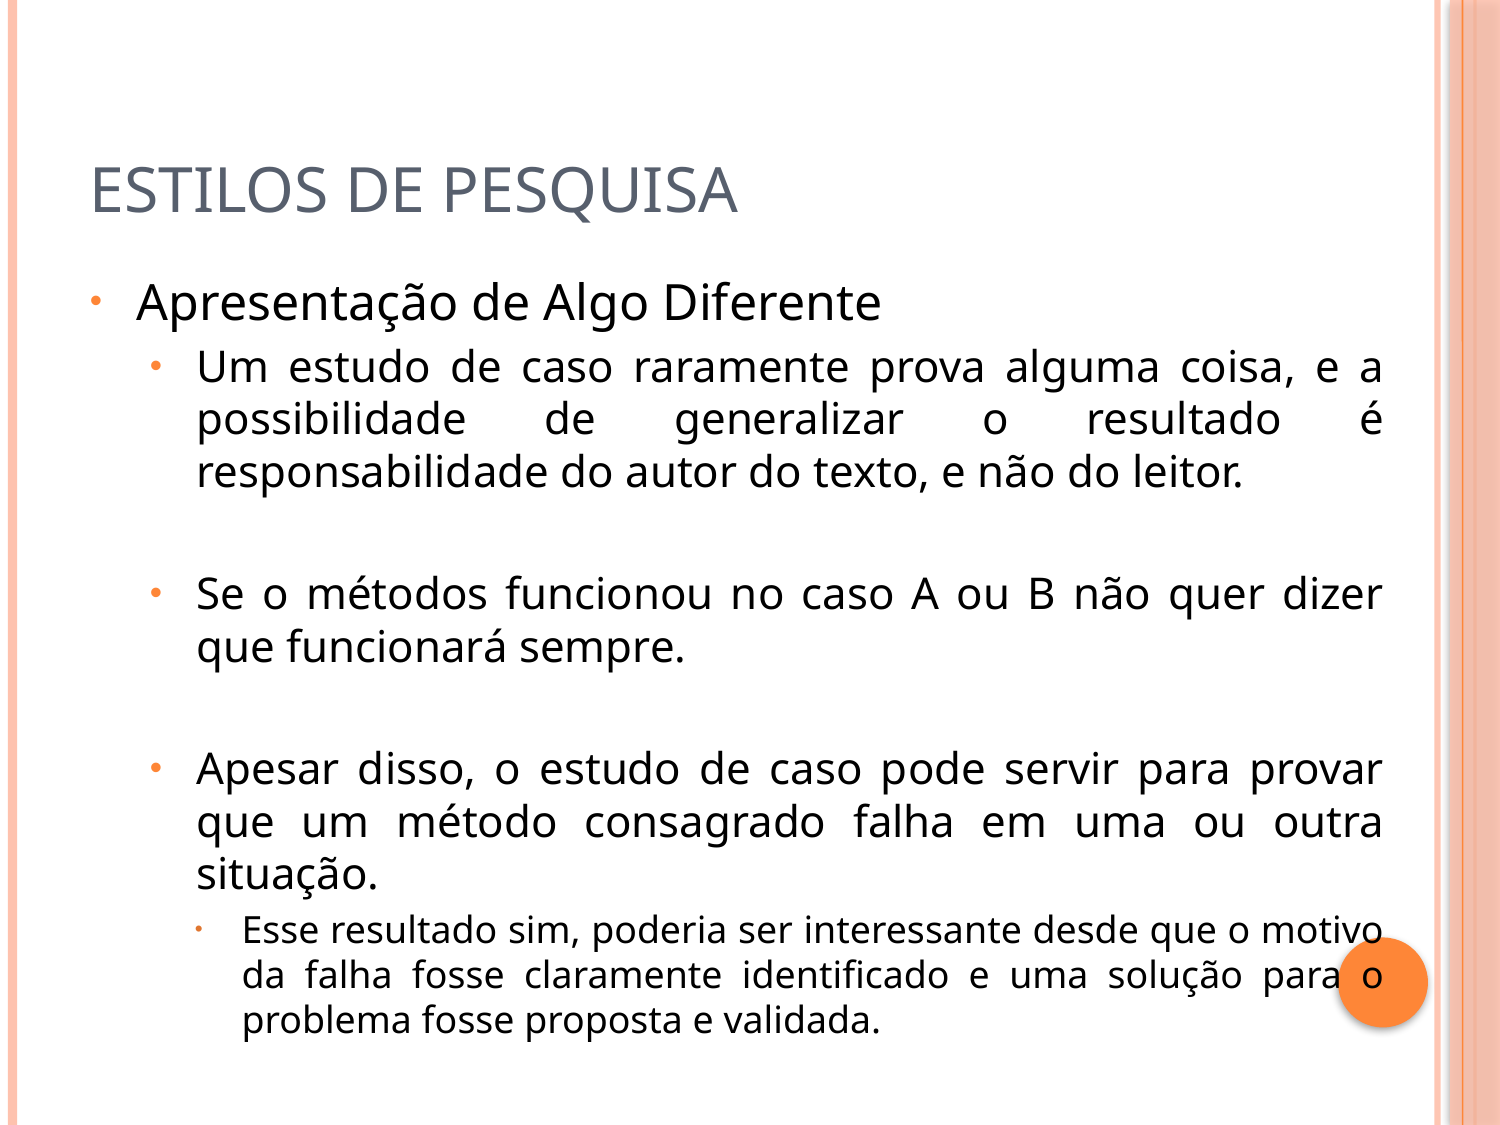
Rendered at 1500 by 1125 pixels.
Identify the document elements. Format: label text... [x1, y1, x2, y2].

title Estilos de pesquisa [75, 45, 1300, 233]
list Apresentação de Algo Diferente Um estudo de caso raramente prova alguma coisa, e a possibilidade de generalizar o resultado é responsabilidade do autor do texto, e não do leitor. Se o métodos funcionou no caso A ou B não quer dizer que funcionará sempre. Apesar disso, o estudo de caso pode servir para provar que um método consagrado falha em uma ou outra situação. Esse resultado sim, poderia ser interessante desde que o motivo da falha fosse claramente identificado e uma solução para o problema fosse proposta e validada. [75, 262, 1400, 1062]
